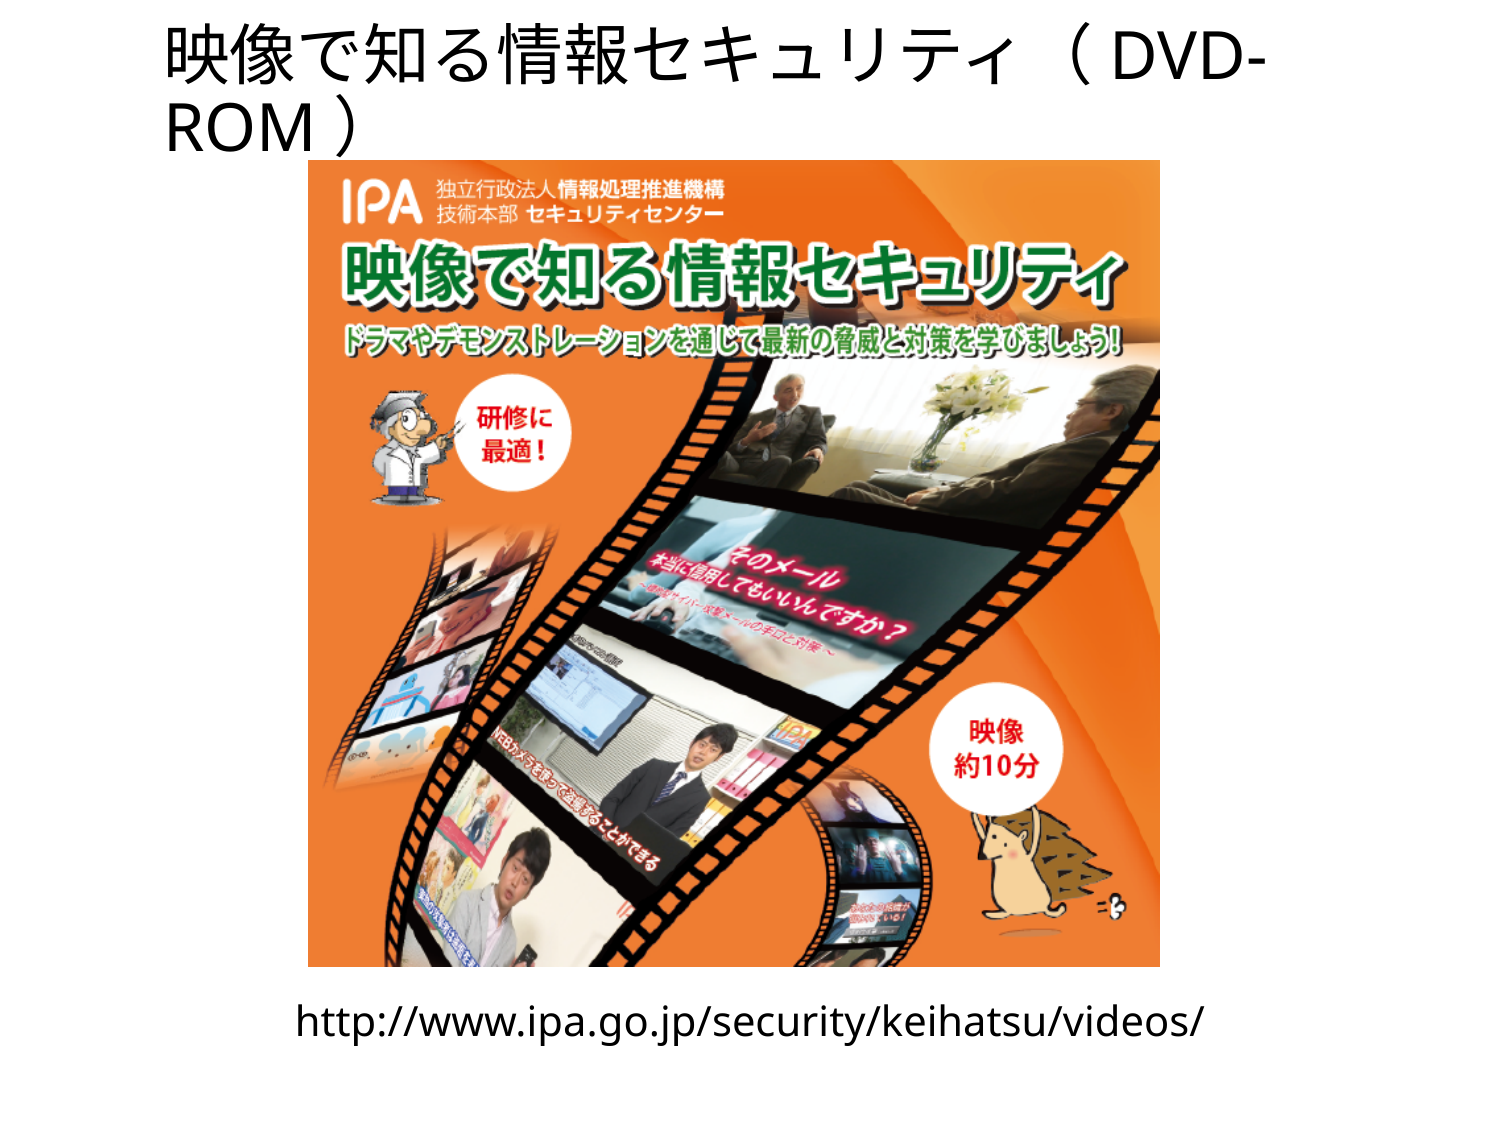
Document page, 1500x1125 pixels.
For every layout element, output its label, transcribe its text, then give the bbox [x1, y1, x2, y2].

text_box http://www.ipa.go.jp/security/keihatsu/videos/ [81, 987, 1419, 1064]
picture [308, 160, 1160, 967]
title 映像で知る情報セキュリティ（DVD-ROM） [148, 48, 1352, 140]
